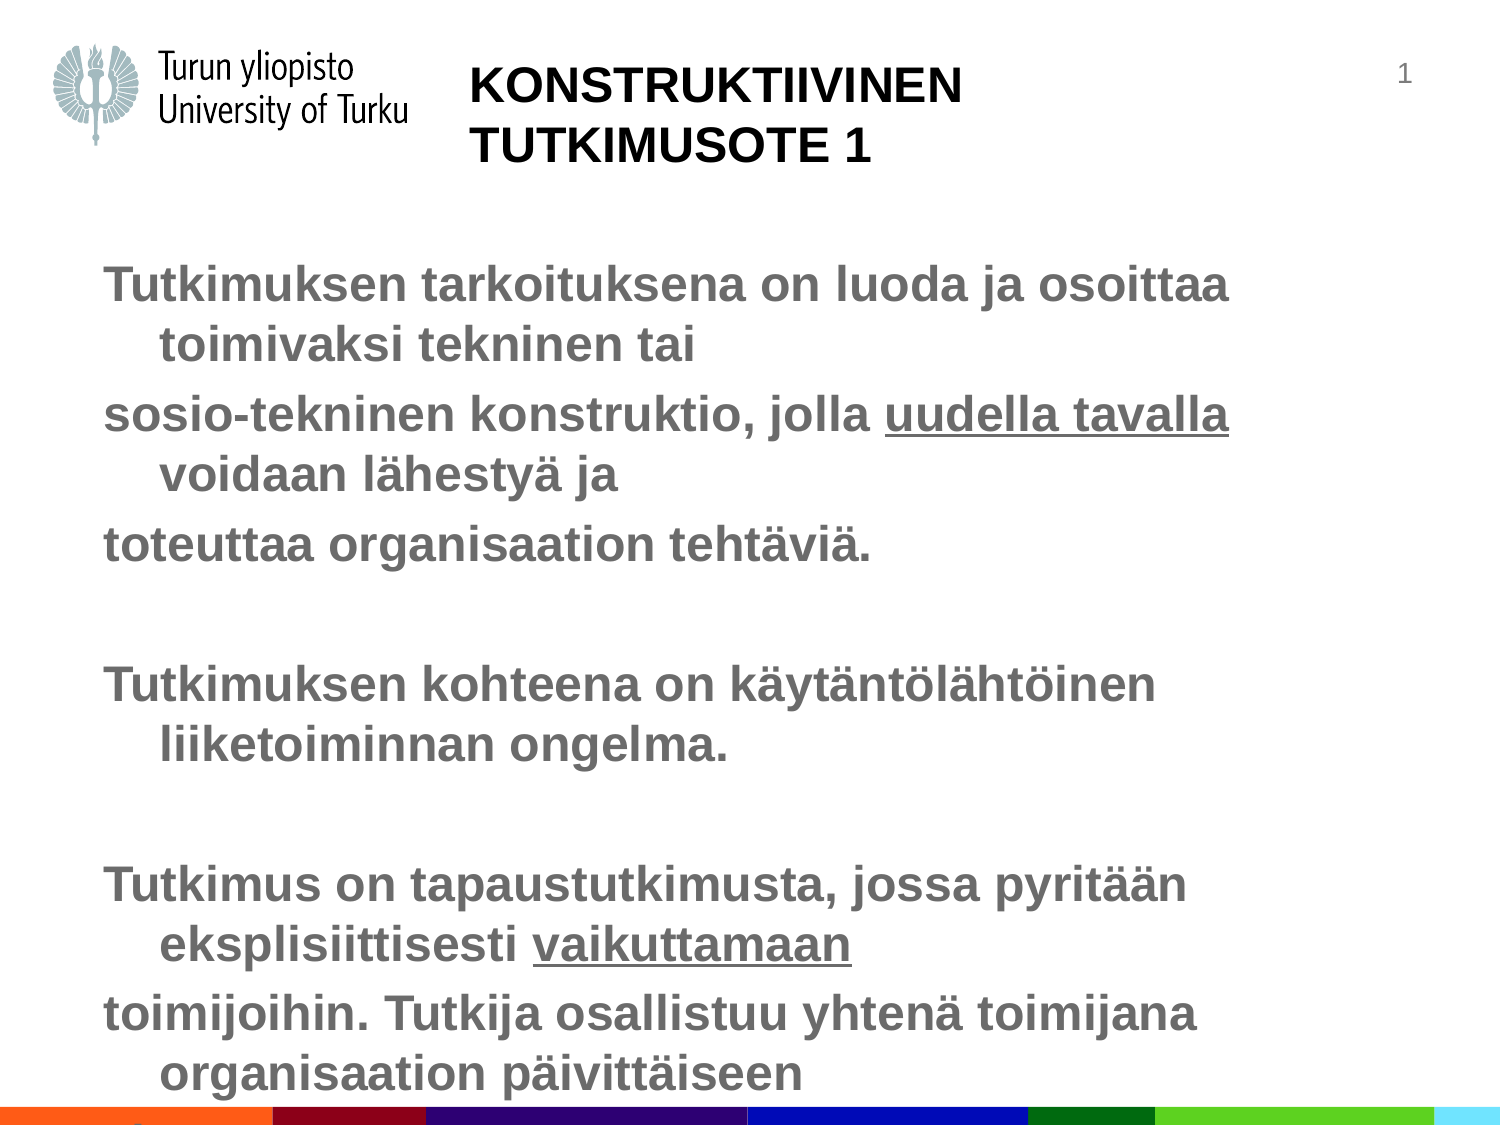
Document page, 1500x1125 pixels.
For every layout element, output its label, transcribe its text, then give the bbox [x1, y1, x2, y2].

slide_number 1 [1077, 46, 1429, 126]
title Konstruktiivinen tutkimusote 1 [454, 18, 999, 207]
list Tutkimuksen tarkoituksena on luoda ja osoittaa toimivaksi tekninen tai sosio-tekninen konstruktio, jolla uudella tavalla voidaan lähestyä ja toteuttaa organisaation tehtäviä. Tutkimuksen kohteena on käytäntölähtöinen liiketoiminnan ongelma. Tutkimus on tapaustutkimusta, jossa pyritään eksplisiittisesti vaikuttamaan toimijoihin. Tutkija osallistuu yhtenä toimijana organisaation päivittäiseen elämään. [88, 243, 1442, 981]
